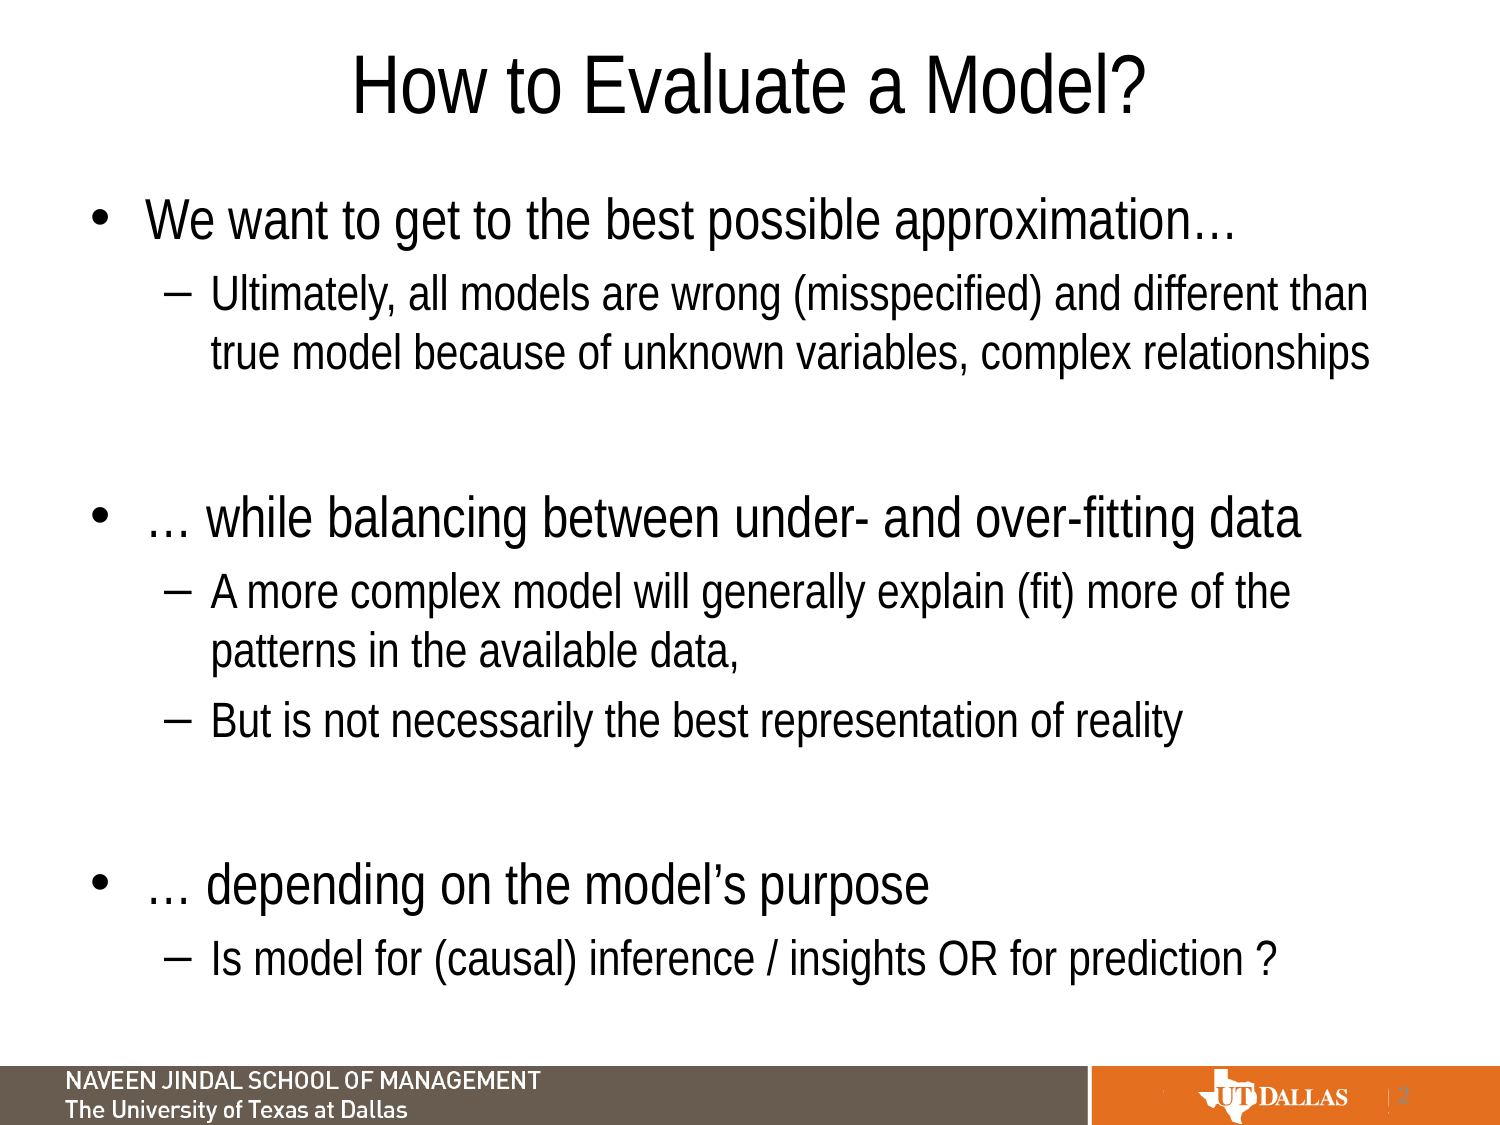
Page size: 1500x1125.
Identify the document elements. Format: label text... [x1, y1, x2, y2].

slide_number 2 [1074, 1063, 1425, 1124]
picture [0, 1066, 1500, 1125]
list We want to get to the best possible approximation… Ultimately, all models are wrong (misspecified) and different than true model because of unknown variables, complex relationships … while balancing between under- and over-fitting data A more complex model will generally explain (fit) more of the patterns in the available data, But is not necessarily the best representation of reality … depending on the model’s purpose Is model for (causal) inference / insights OR for prediction ? [75, 174, 1425, 997]
title How to Evaluate a Model? [75, 0, 1425, 162]
